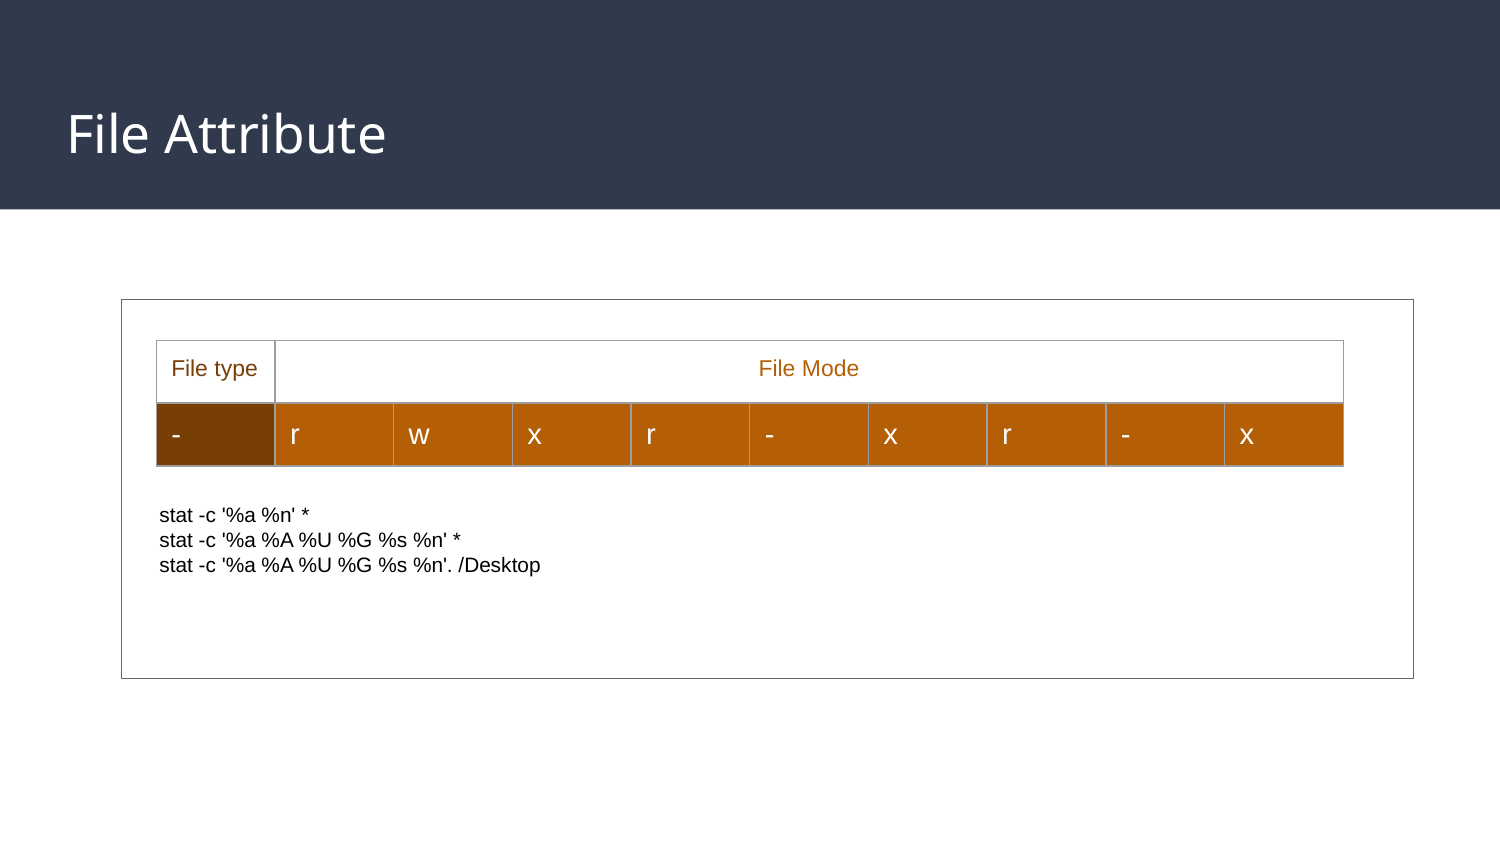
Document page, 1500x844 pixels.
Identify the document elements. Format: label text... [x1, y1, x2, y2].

table_cell x [869, 404, 986, 465]
table_cell r [988, 404, 1105, 465]
table_cell - [1107, 404, 1224, 465]
table_cell w [394, 404, 512, 465]
table_cell r [276, 404, 393, 465]
table_header File Mode [276, 341, 1343, 402]
text_box stat -c '%a %n' * stat -c '%a %A %U %G %s %n' * stat -c '%a %A %U %G %s %n'. /Desktop [121, 299, 1414, 679]
table_cell r [632, 404, 749, 465]
table_cell x [513, 404, 630, 465]
table_header File type [157, 341, 274, 402]
table_cell x [1225, 404, 1343, 465]
title File Attribute [51, 82, 1449, 185]
table_cell - [750, 404, 868, 465]
table_cell - [157, 404, 274, 465]
